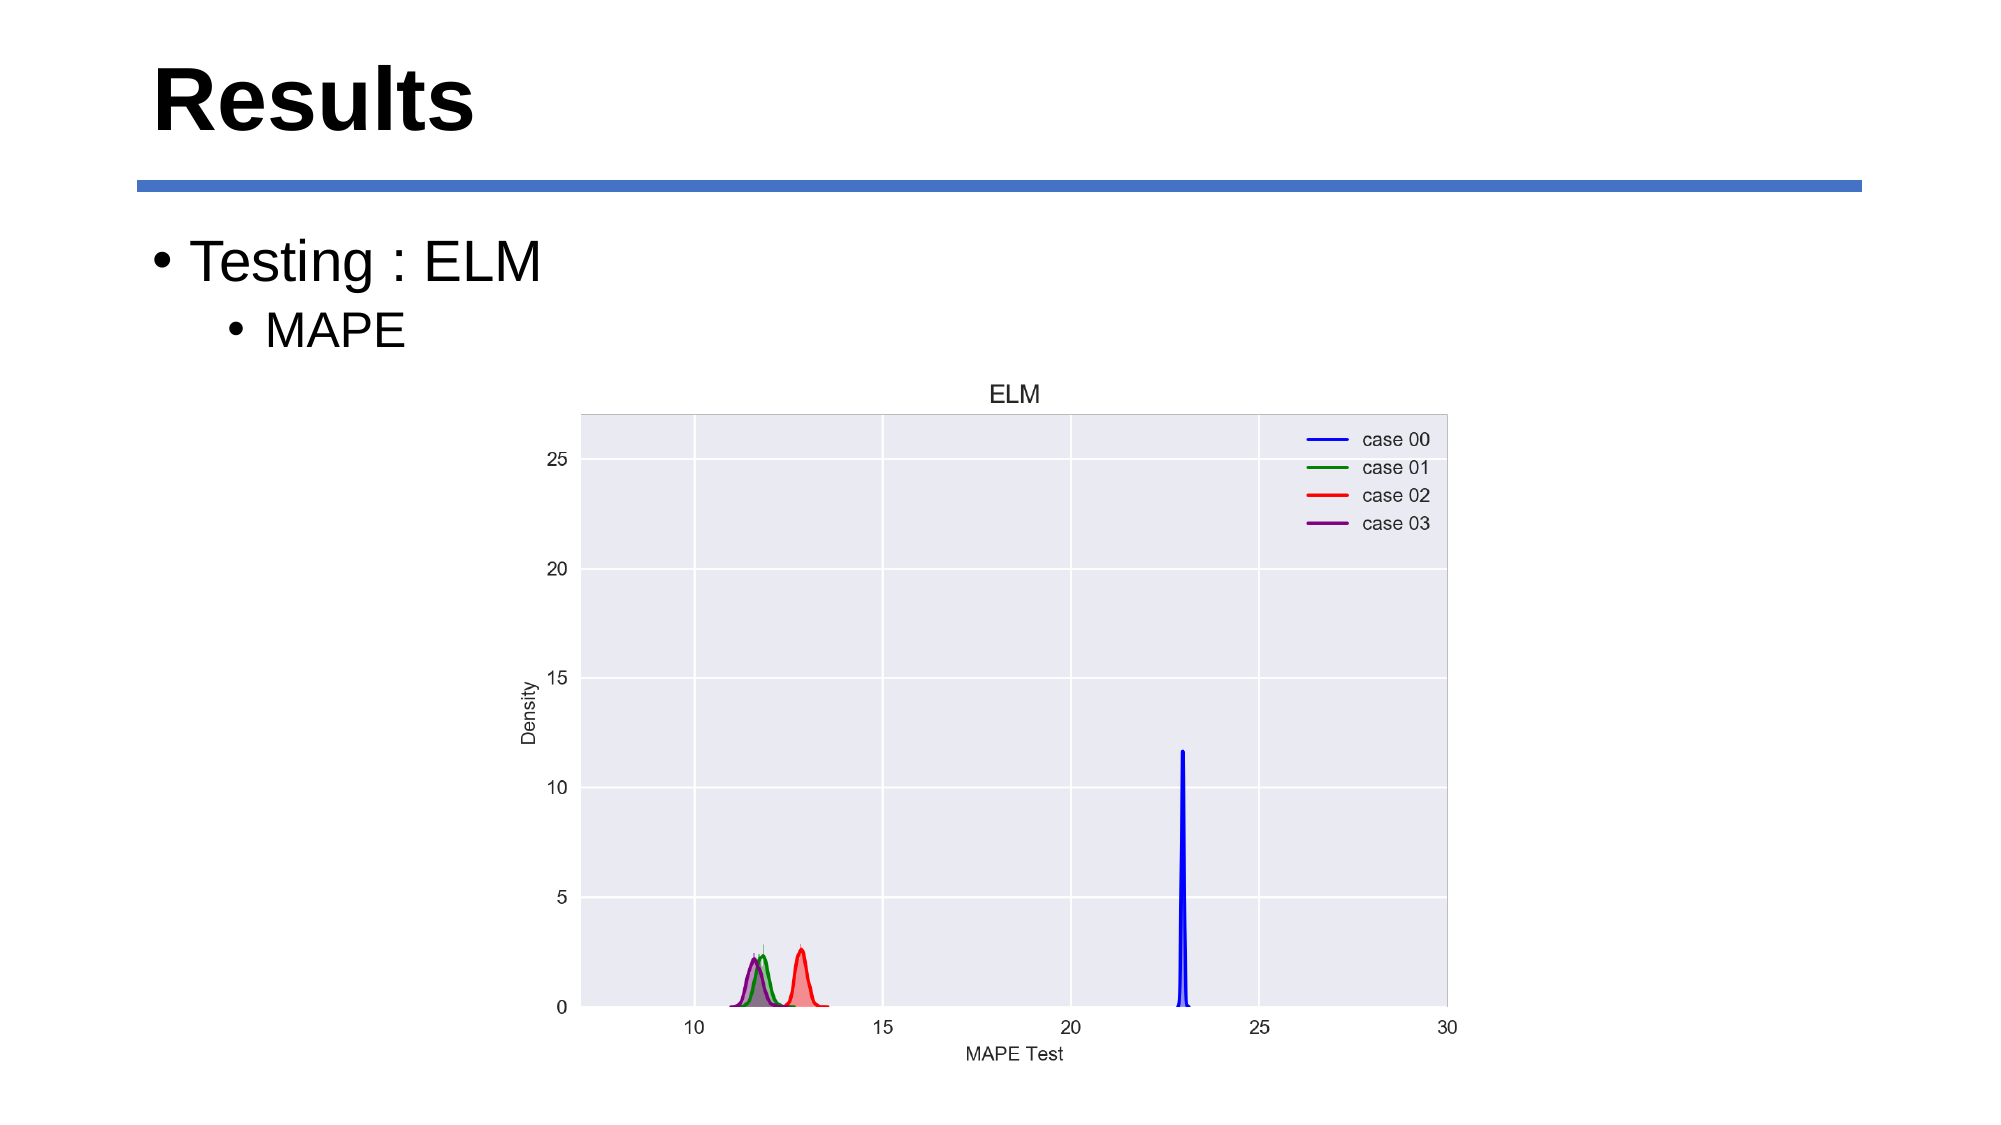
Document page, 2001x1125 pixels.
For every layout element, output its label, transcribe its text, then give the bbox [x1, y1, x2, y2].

list Testing : ELM MAPE [137, 223, 1863, 1091]
picture [441, 322, 1559, 1091]
title Results [137, 44, 1863, 158]
